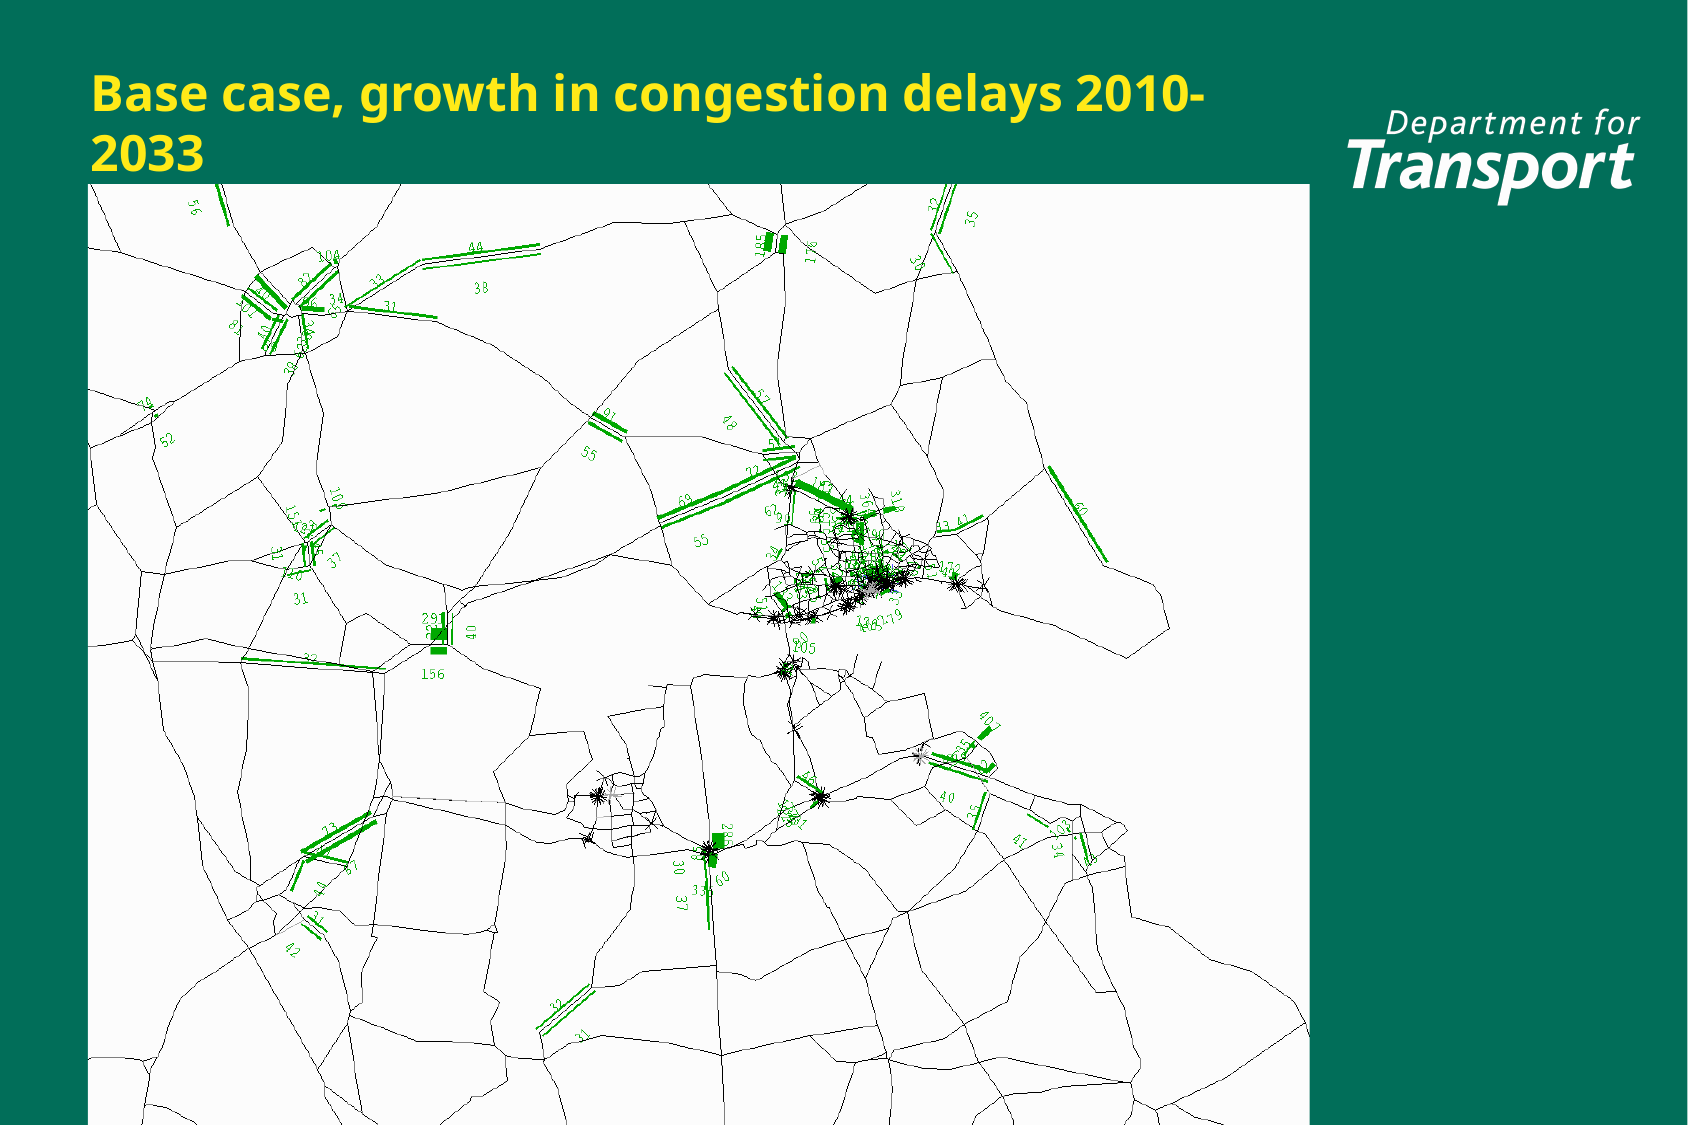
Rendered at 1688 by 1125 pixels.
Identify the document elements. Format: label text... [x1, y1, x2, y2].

title Base case, growth in congestion delays 2010-2033 [75, 54, 1327, 138]
picture [87, 184, 1310, 1125]
picture [1325, 87, 1663, 227]
